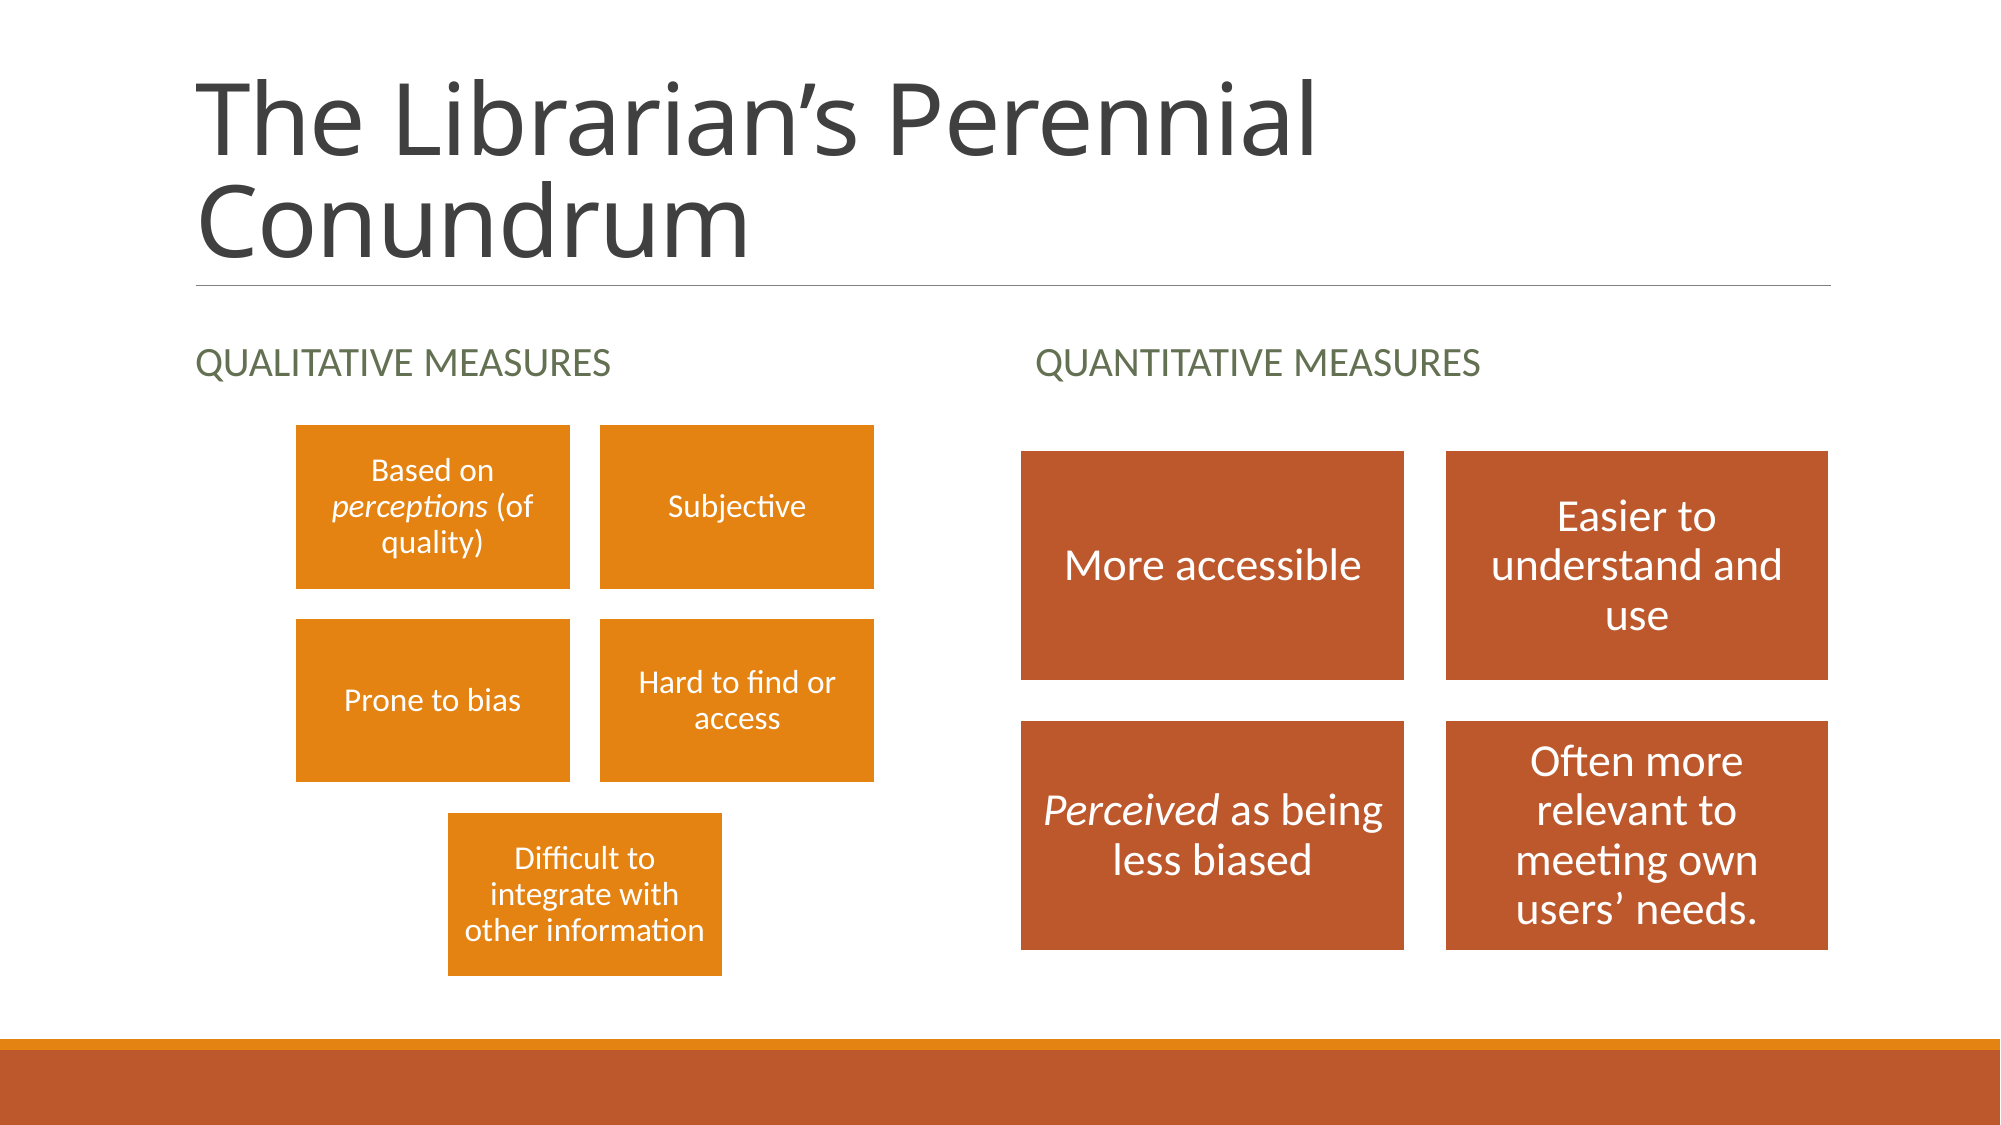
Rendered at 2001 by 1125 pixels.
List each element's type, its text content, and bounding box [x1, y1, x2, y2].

list Quantitative Measures [1020, 302, 1830, 422]
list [179, 423, 991, 979]
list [1019, 423, 1831, 979]
title The Librarian’s Perennial Conundrum [180, 47, 1830, 285]
list Qualitative Measures [180, 302, 990, 422]
